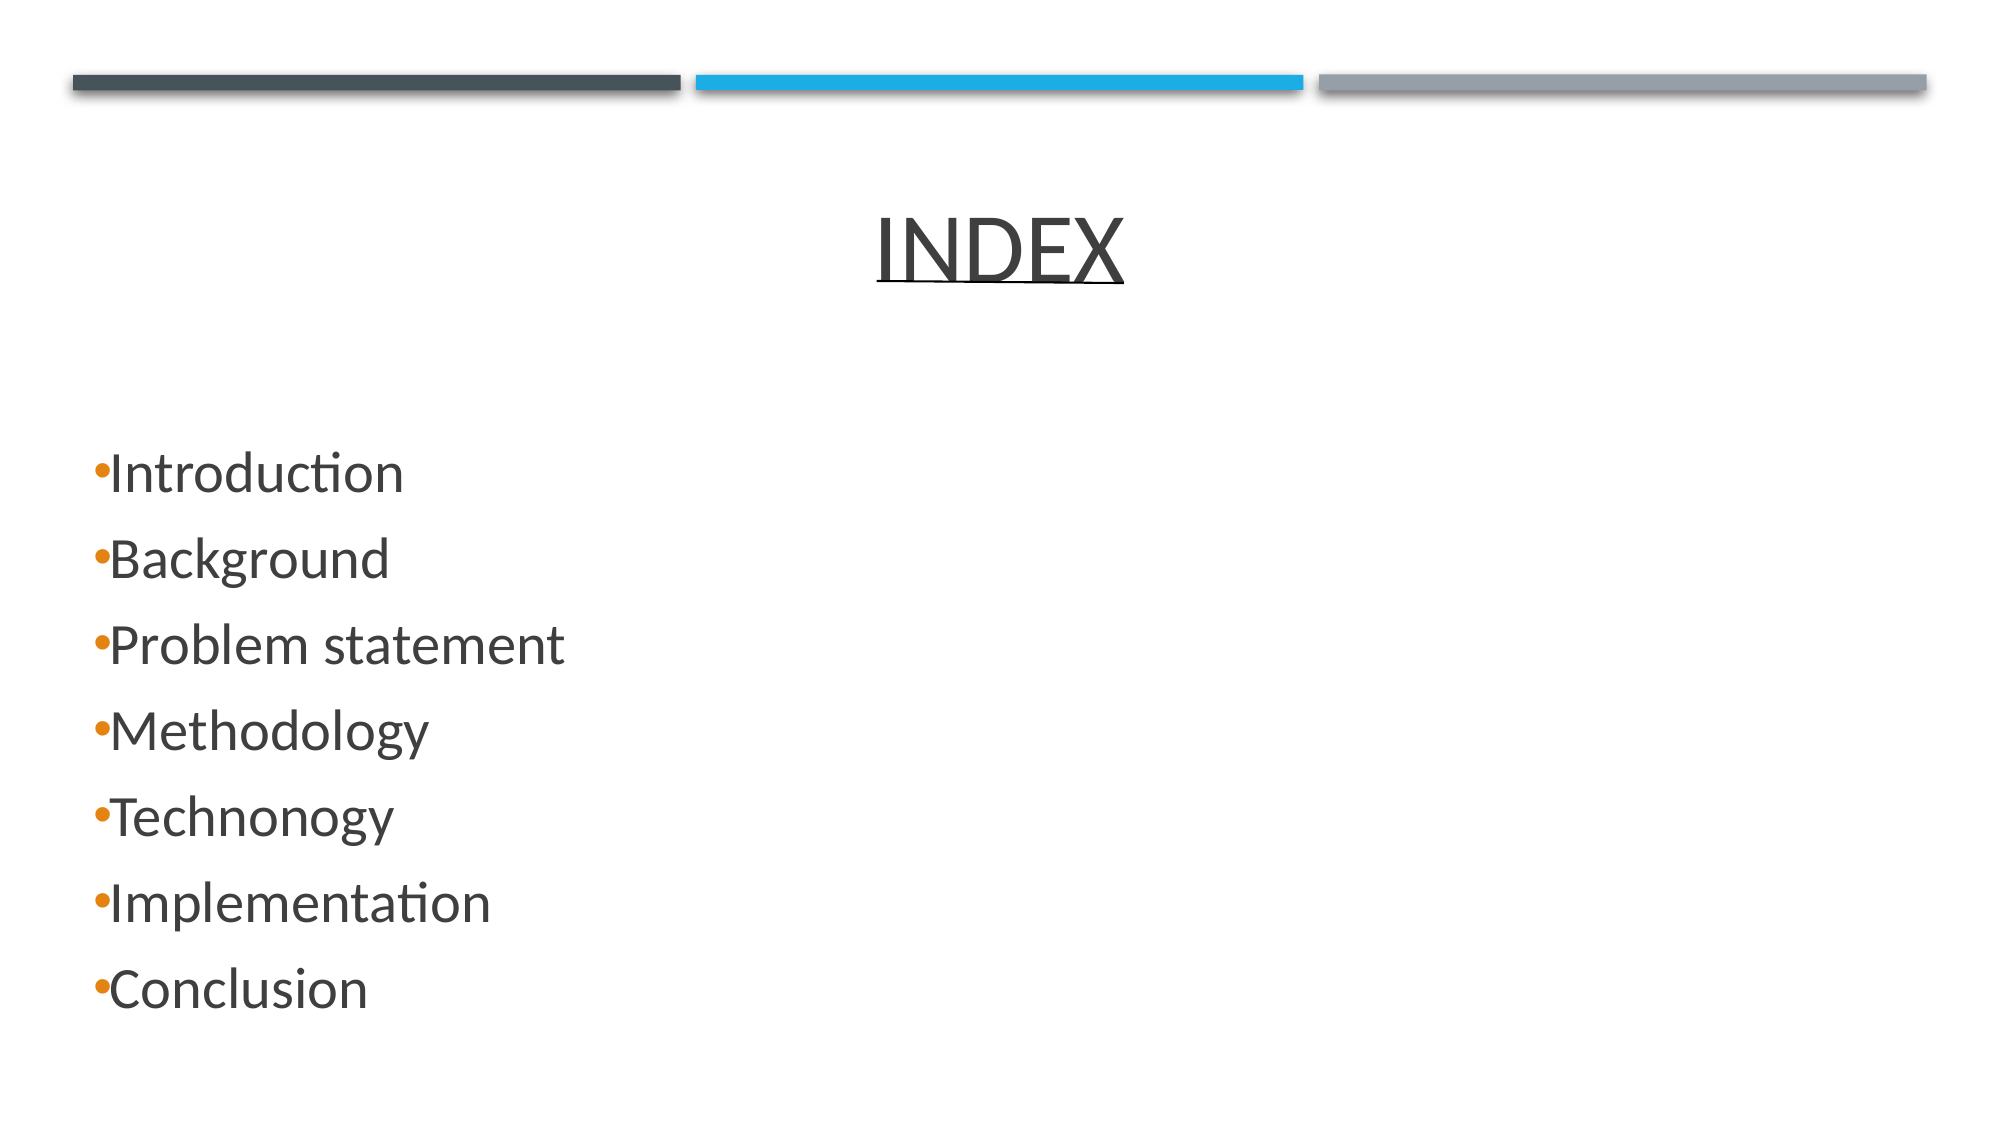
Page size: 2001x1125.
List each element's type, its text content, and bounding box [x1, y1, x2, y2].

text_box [876, 280, 1125, 284]
list Introduction Background Problem statement Methodology Technonogy Implementation Conclusion [93, 434, 1903, 1031]
title INDEX [95, 115, 1905, 311]
